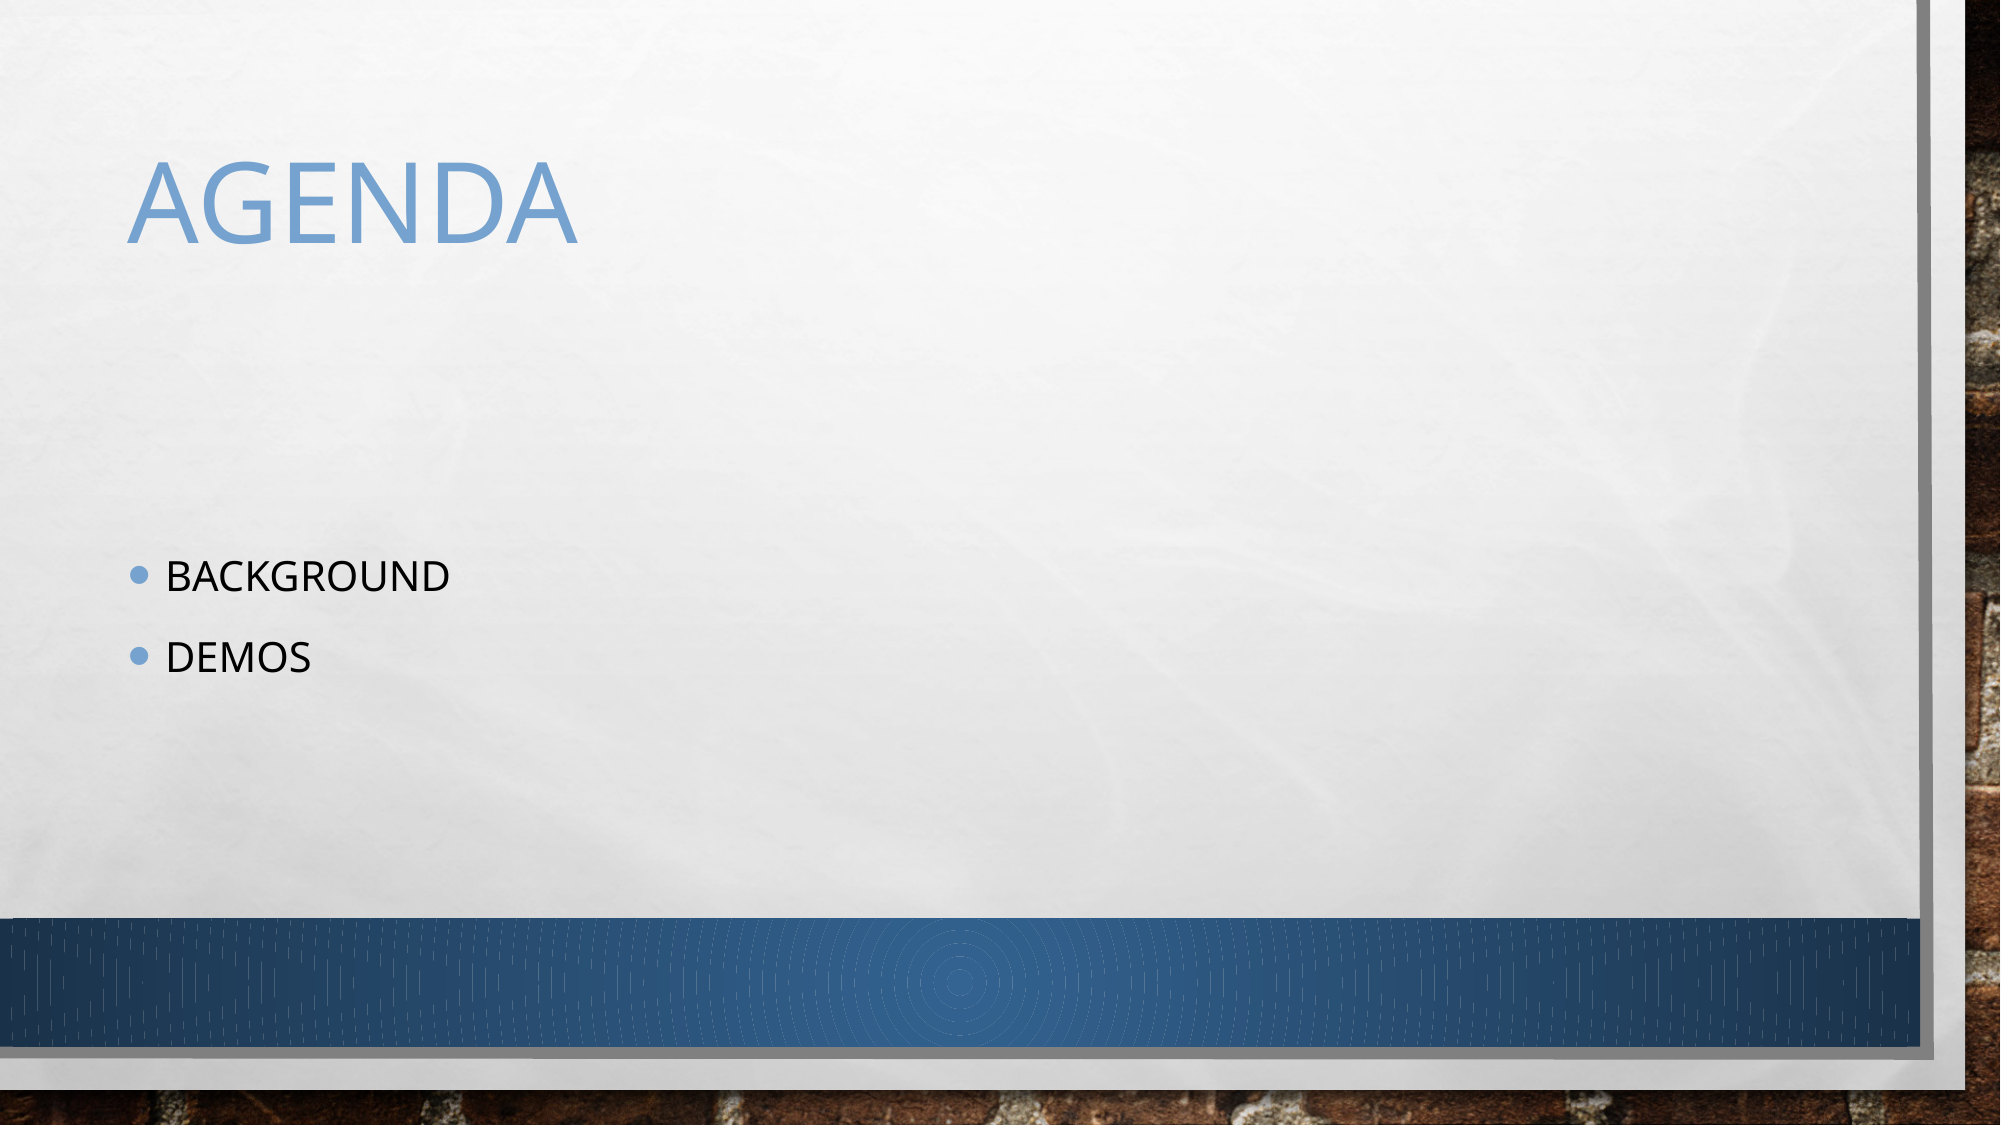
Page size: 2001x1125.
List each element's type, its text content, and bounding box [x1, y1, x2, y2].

list Background Demos [112, 338, 1818, 882]
picture [0, 0, 2000, 1125]
title Agenda [112, 112, 1818, 302]
